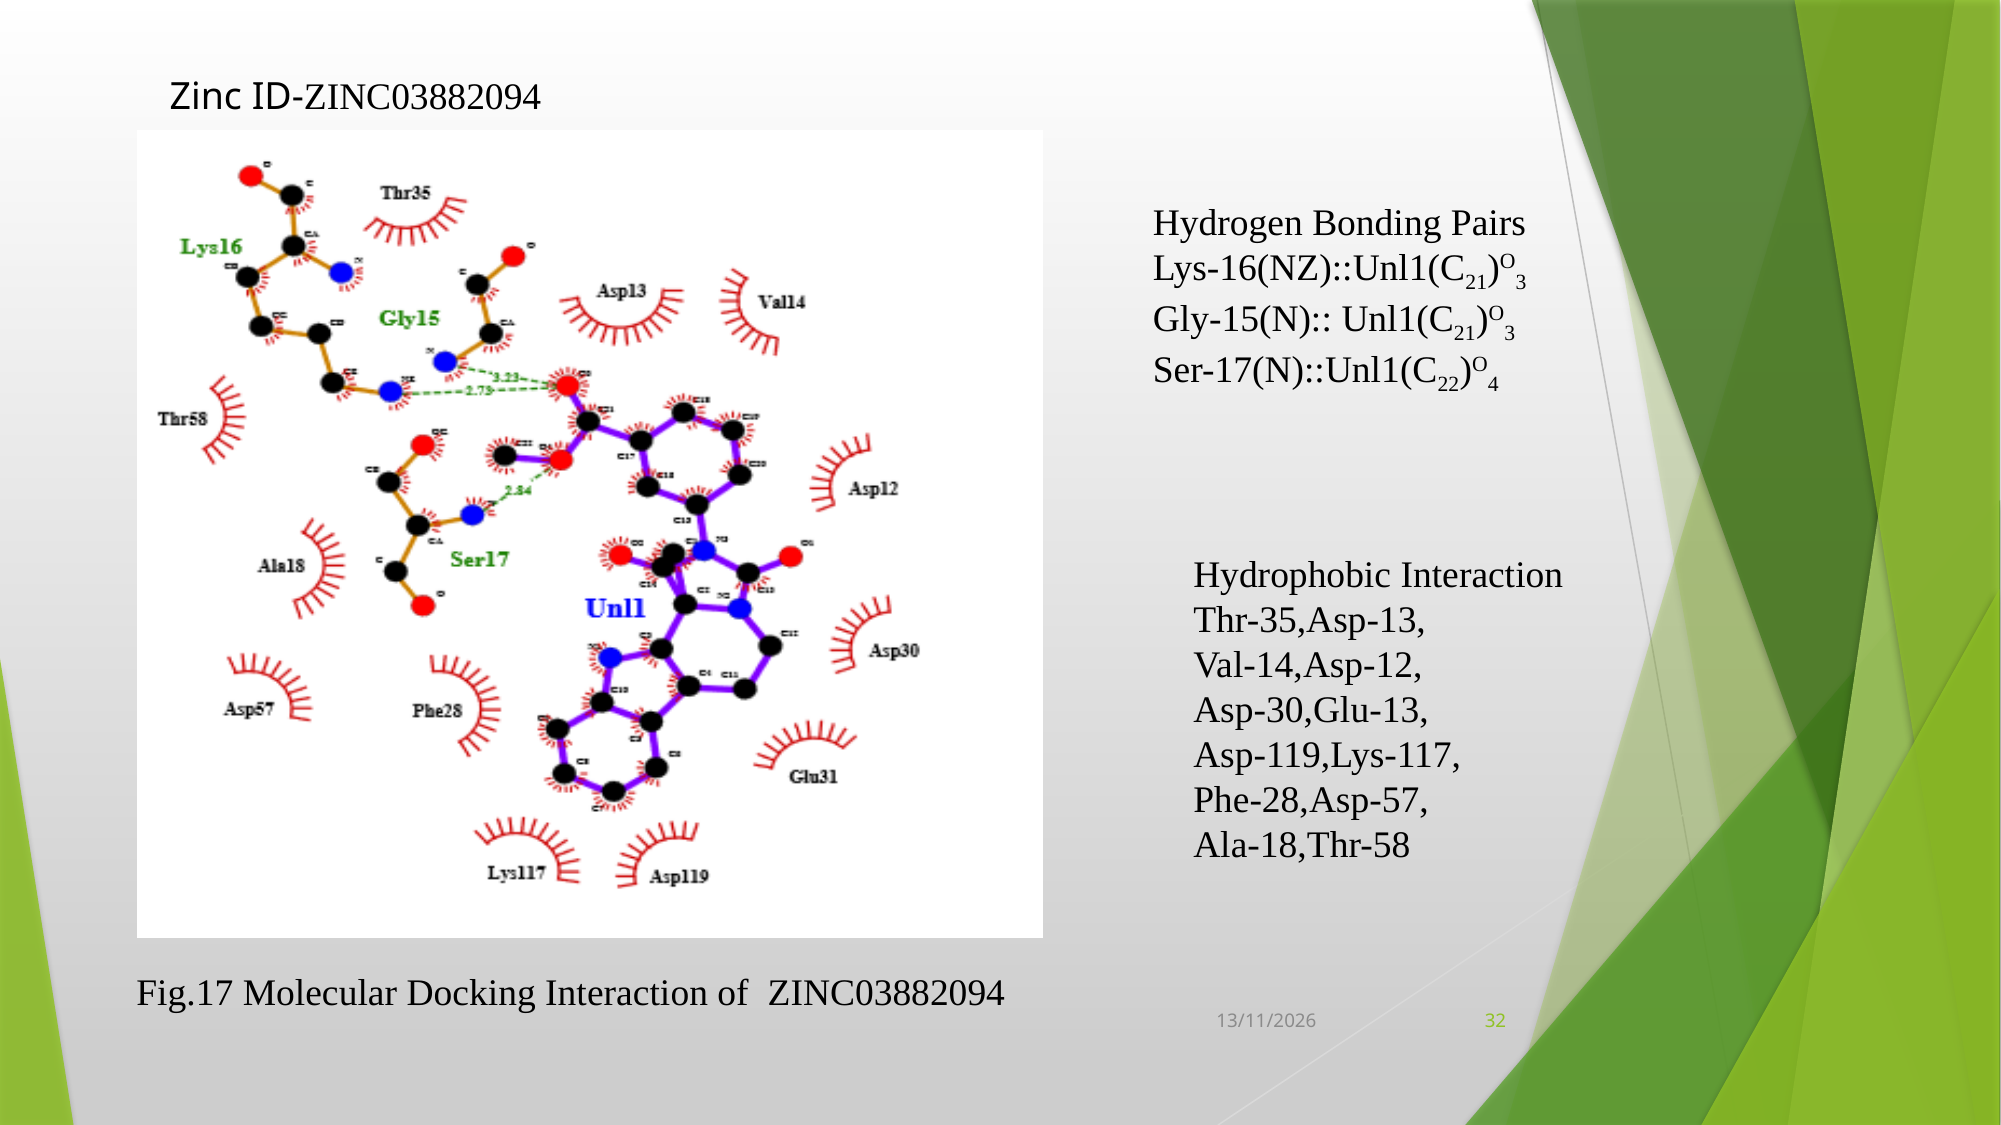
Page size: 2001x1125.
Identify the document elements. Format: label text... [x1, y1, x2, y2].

slide_number 32 [1409, 991, 1522, 1051]
text_box Hydrophobic Interaction Thr-35,Asp-13, Val-14,Asp-12, Asp-30,Glu-13, Asp-119,Lys-117, Phe-28,Asp-57, Ala-18,Thr-58 [1178, 542, 1731, 873]
text_box Zinc ID-ZINC03882094 [154, 64, 919, 129]
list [136, 130, 1044, 939]
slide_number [1181, 991, 1332, 1051]
text_box Fig.17 Molecular Docking Interaction of ZINC03882094 [121, 937, 1021, 1020]
text_box Hydrogen Bonding Pairs Lys-16(NZ)::Unl1(C21)O3 Gly-15(N):: Unl1(C21)O3 Ser-17(N)::Unl1(C22)O4 [1138, 190, 1667, 404]
